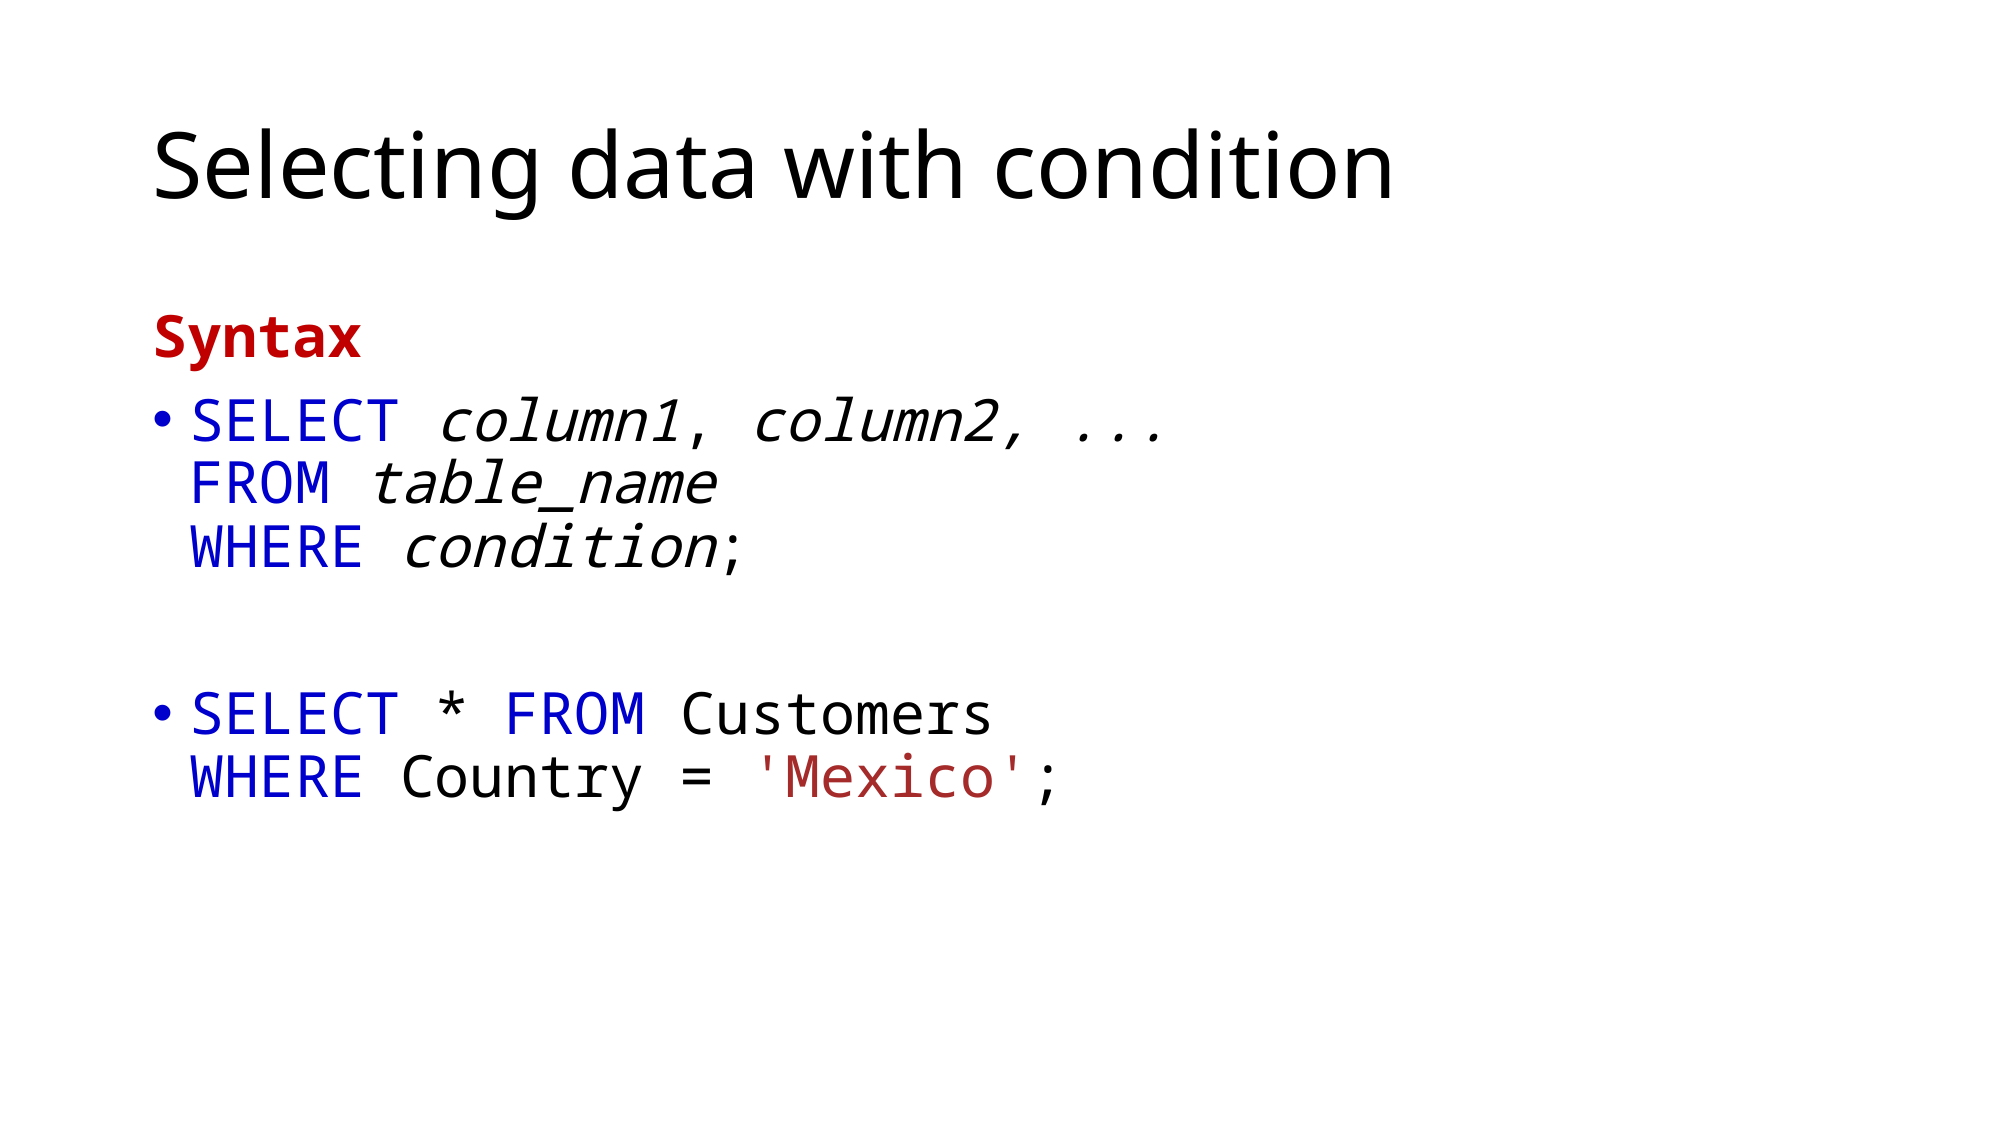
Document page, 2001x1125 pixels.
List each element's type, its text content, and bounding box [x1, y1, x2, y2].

title Selecting data with condition [137, 59, 1863, 278]
list Syntax SELECT column1, column2, ... FROM table_name WHERE condition; SELECT * FROM Customers WHERE Country = 'Mexico'; [137, 299, 1863, 1014]
